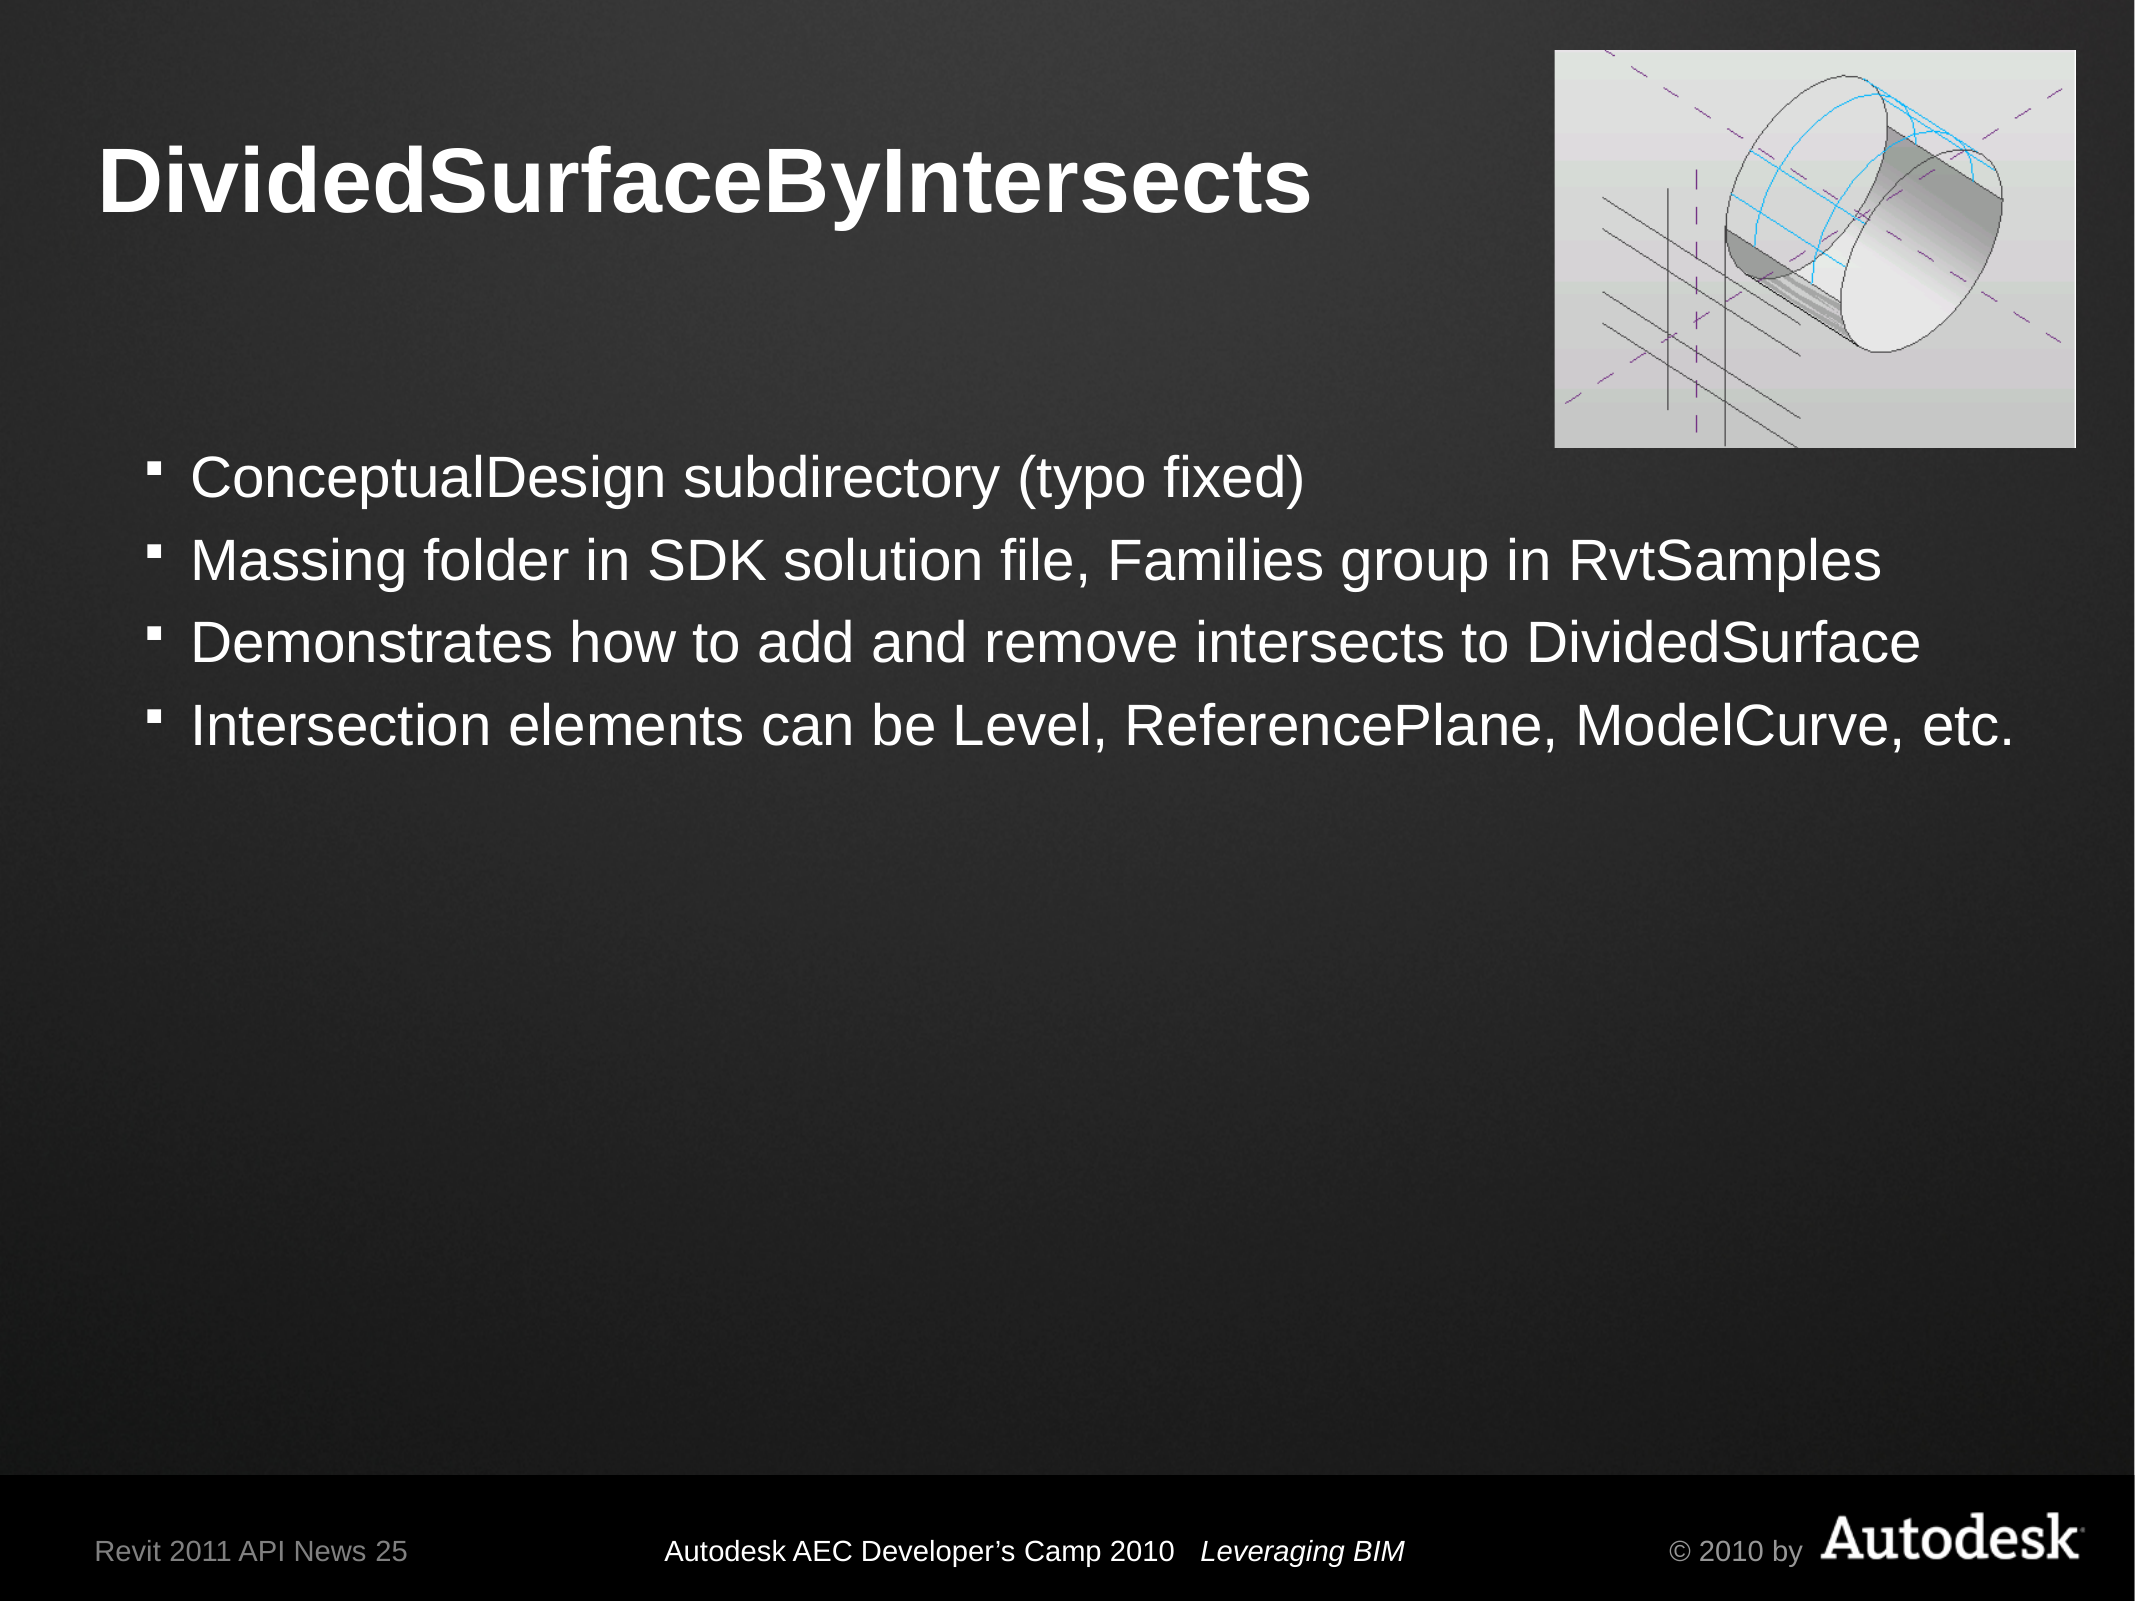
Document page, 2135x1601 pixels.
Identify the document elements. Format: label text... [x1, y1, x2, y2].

list ConceptualDesign subdirectory (typo fixed) Massing folder in SDK solution file, Families group in RvtSamples Demonstrates how to add and remove intersects to DividedSurface Intersection elements can be Level, ReferencePlane, ModelCurve, etc. [96, 439, 2028, 839]
title DividedSurfaceByIntersects [96, 59, 1549, 293]
picture [0, 0, 2135, 1601]
